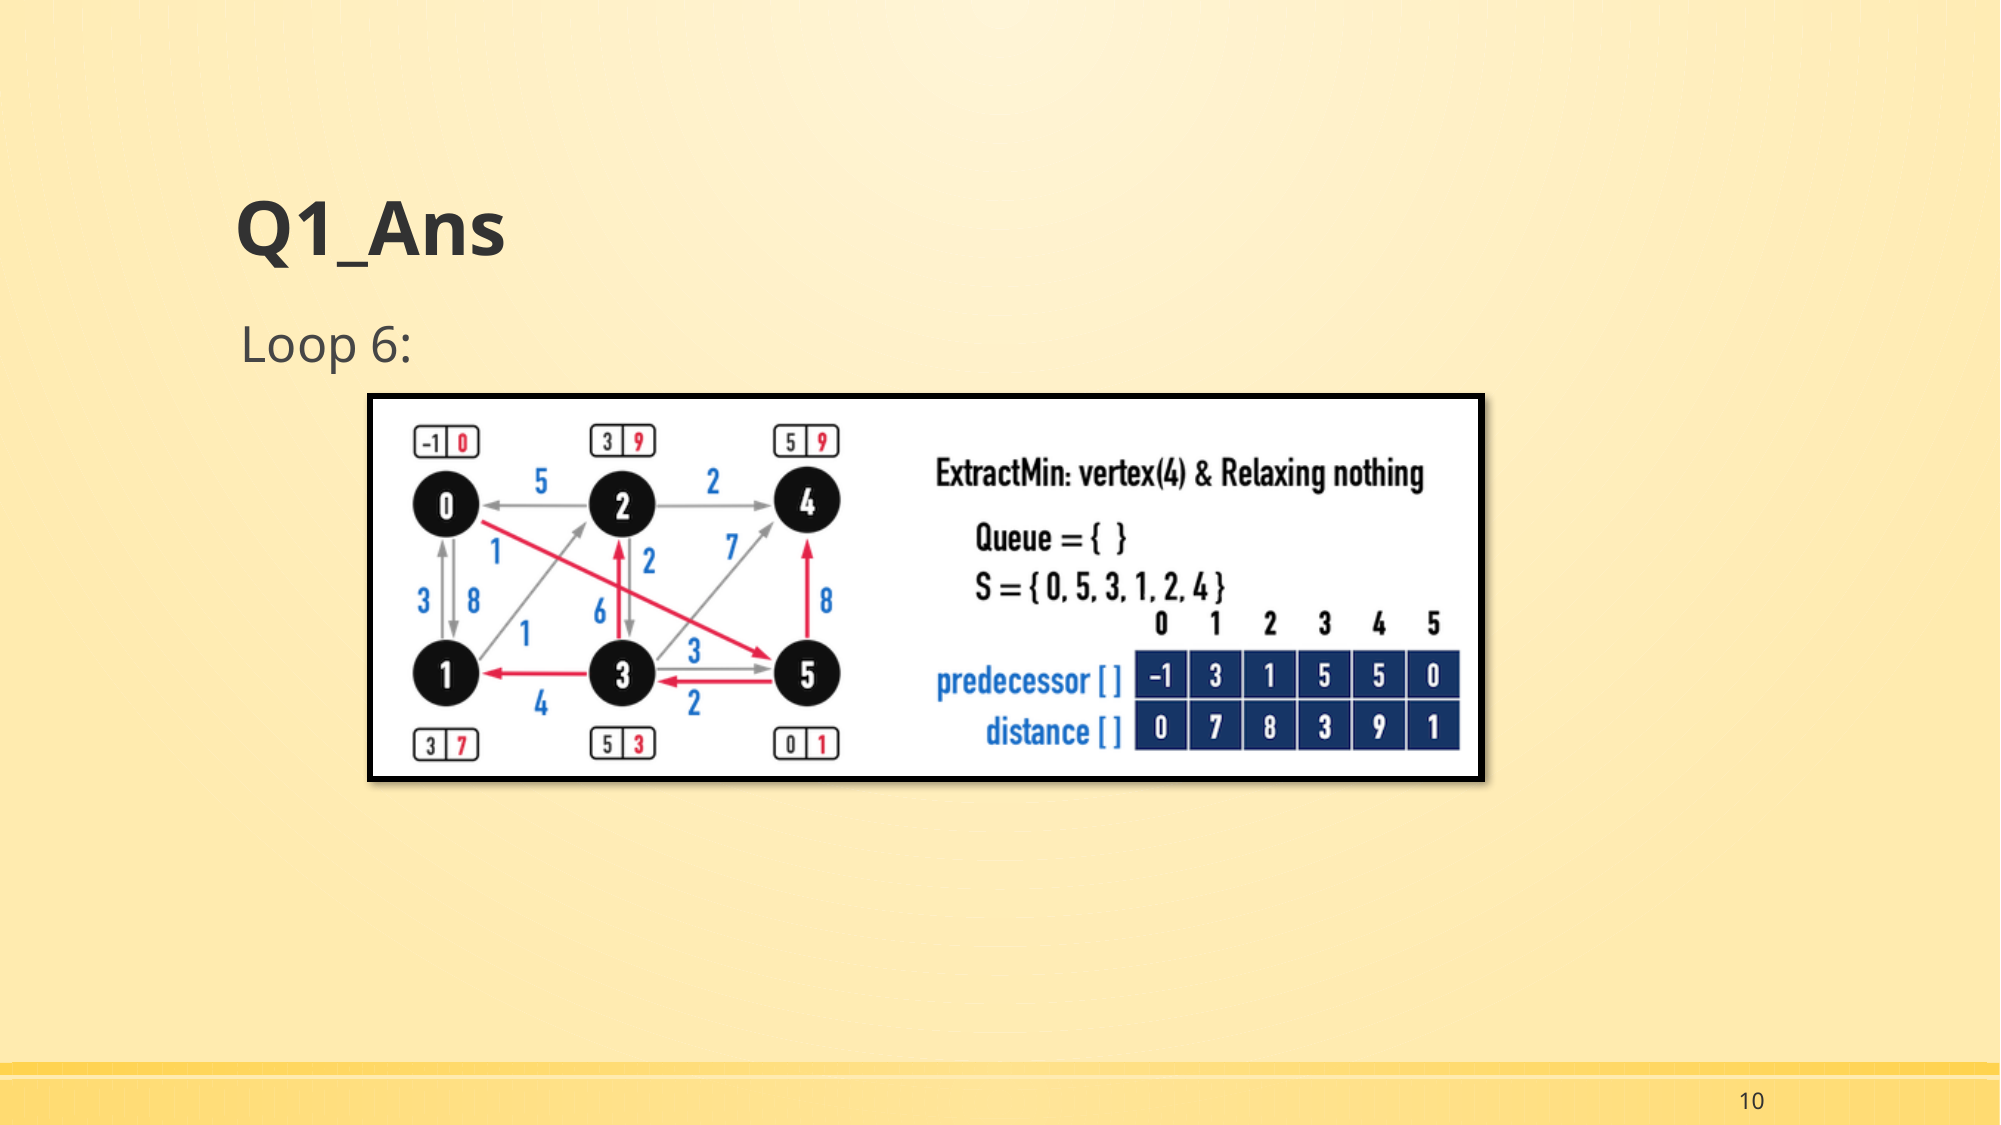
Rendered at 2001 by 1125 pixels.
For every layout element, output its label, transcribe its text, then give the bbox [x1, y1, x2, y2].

picture [373, 399, 1479, 776]
list Loop 6: [219, 311, 1780, 990]
title Q1_Ans [219, 76, 1780, 279]
slide_number 10 [1674, 1083, 1780, 1122]
